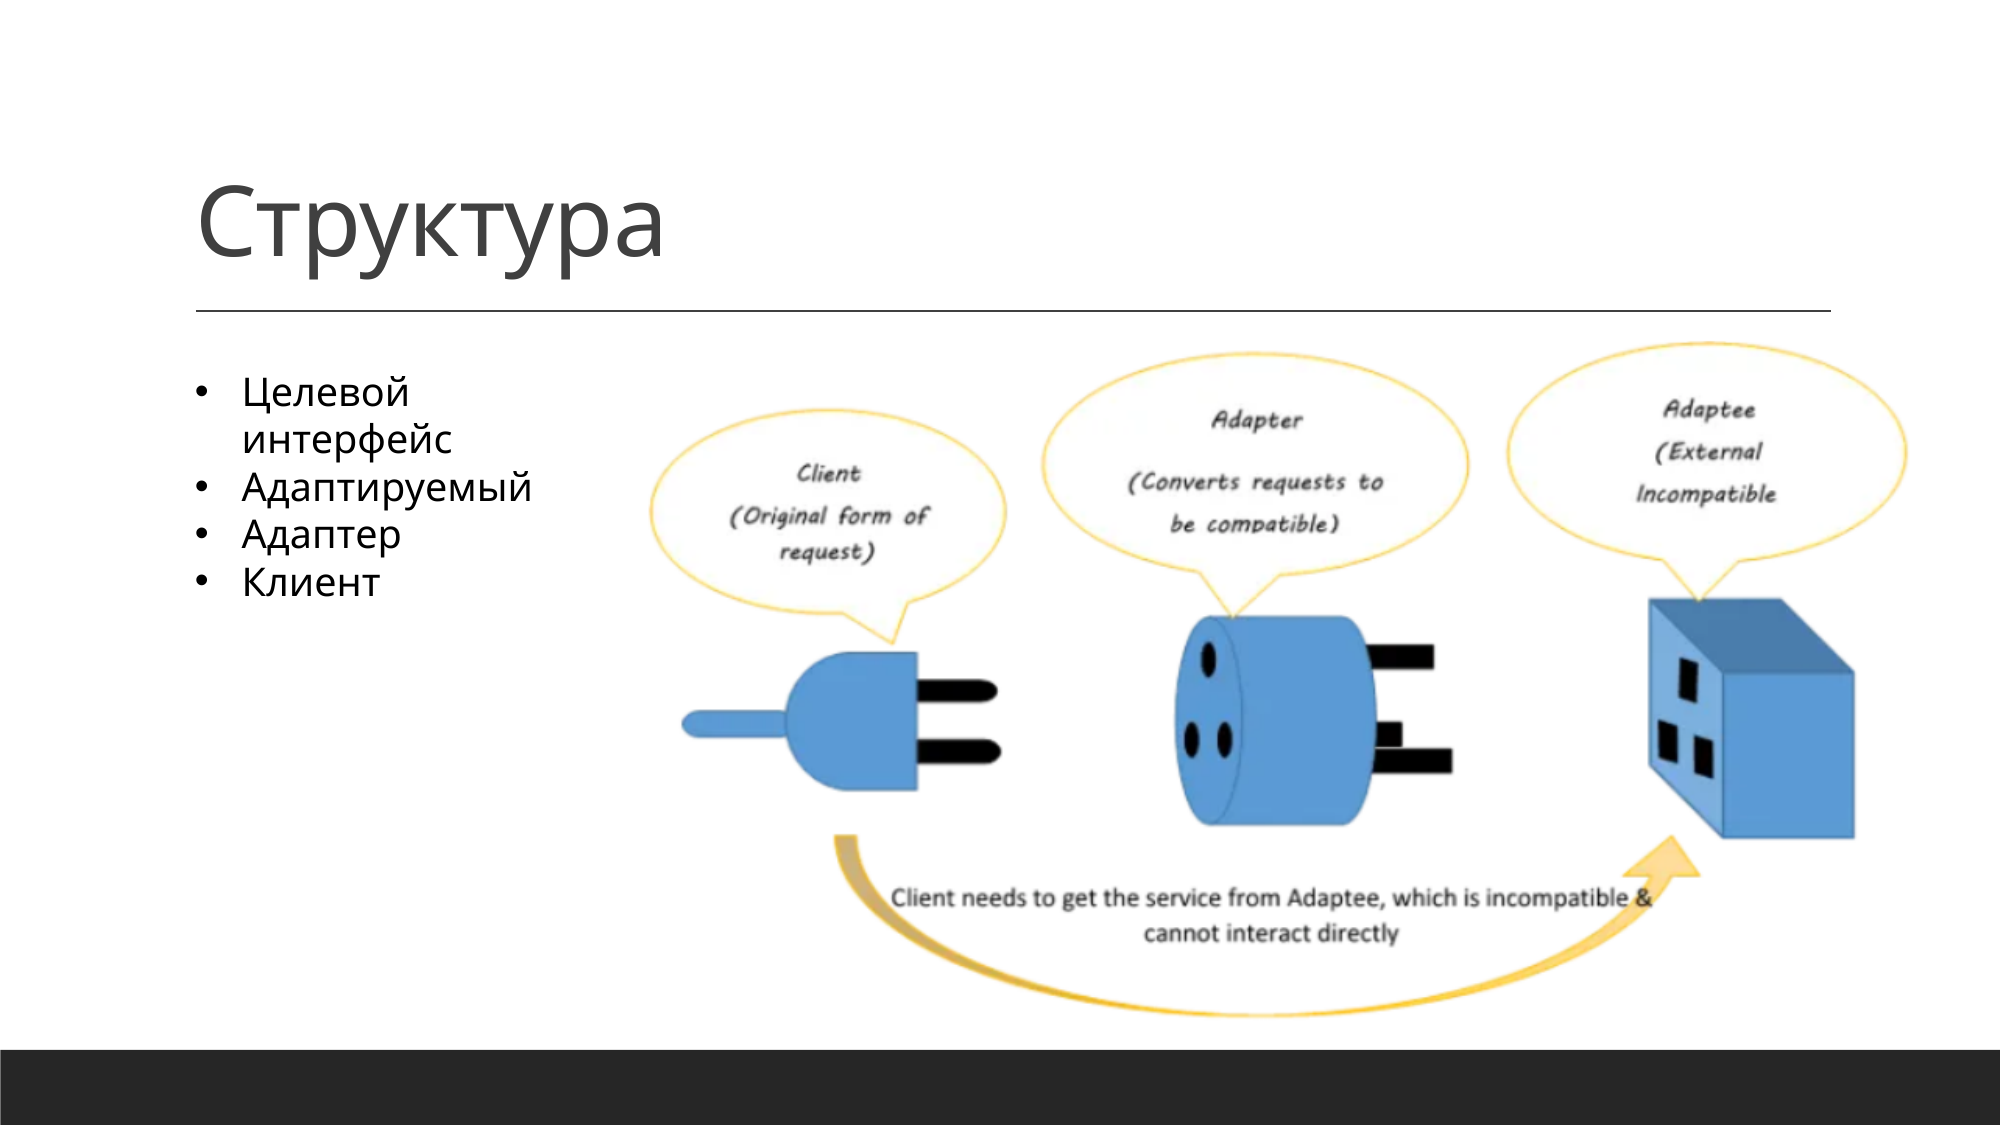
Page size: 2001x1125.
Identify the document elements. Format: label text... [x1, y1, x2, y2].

picture [628, 334, 1927, 1030]
title Структура [180, 47, 1830, 285]
text_box Целевой интерфейс Адаптируемый Адаптер Клиент [179, 359, 626, 657]
